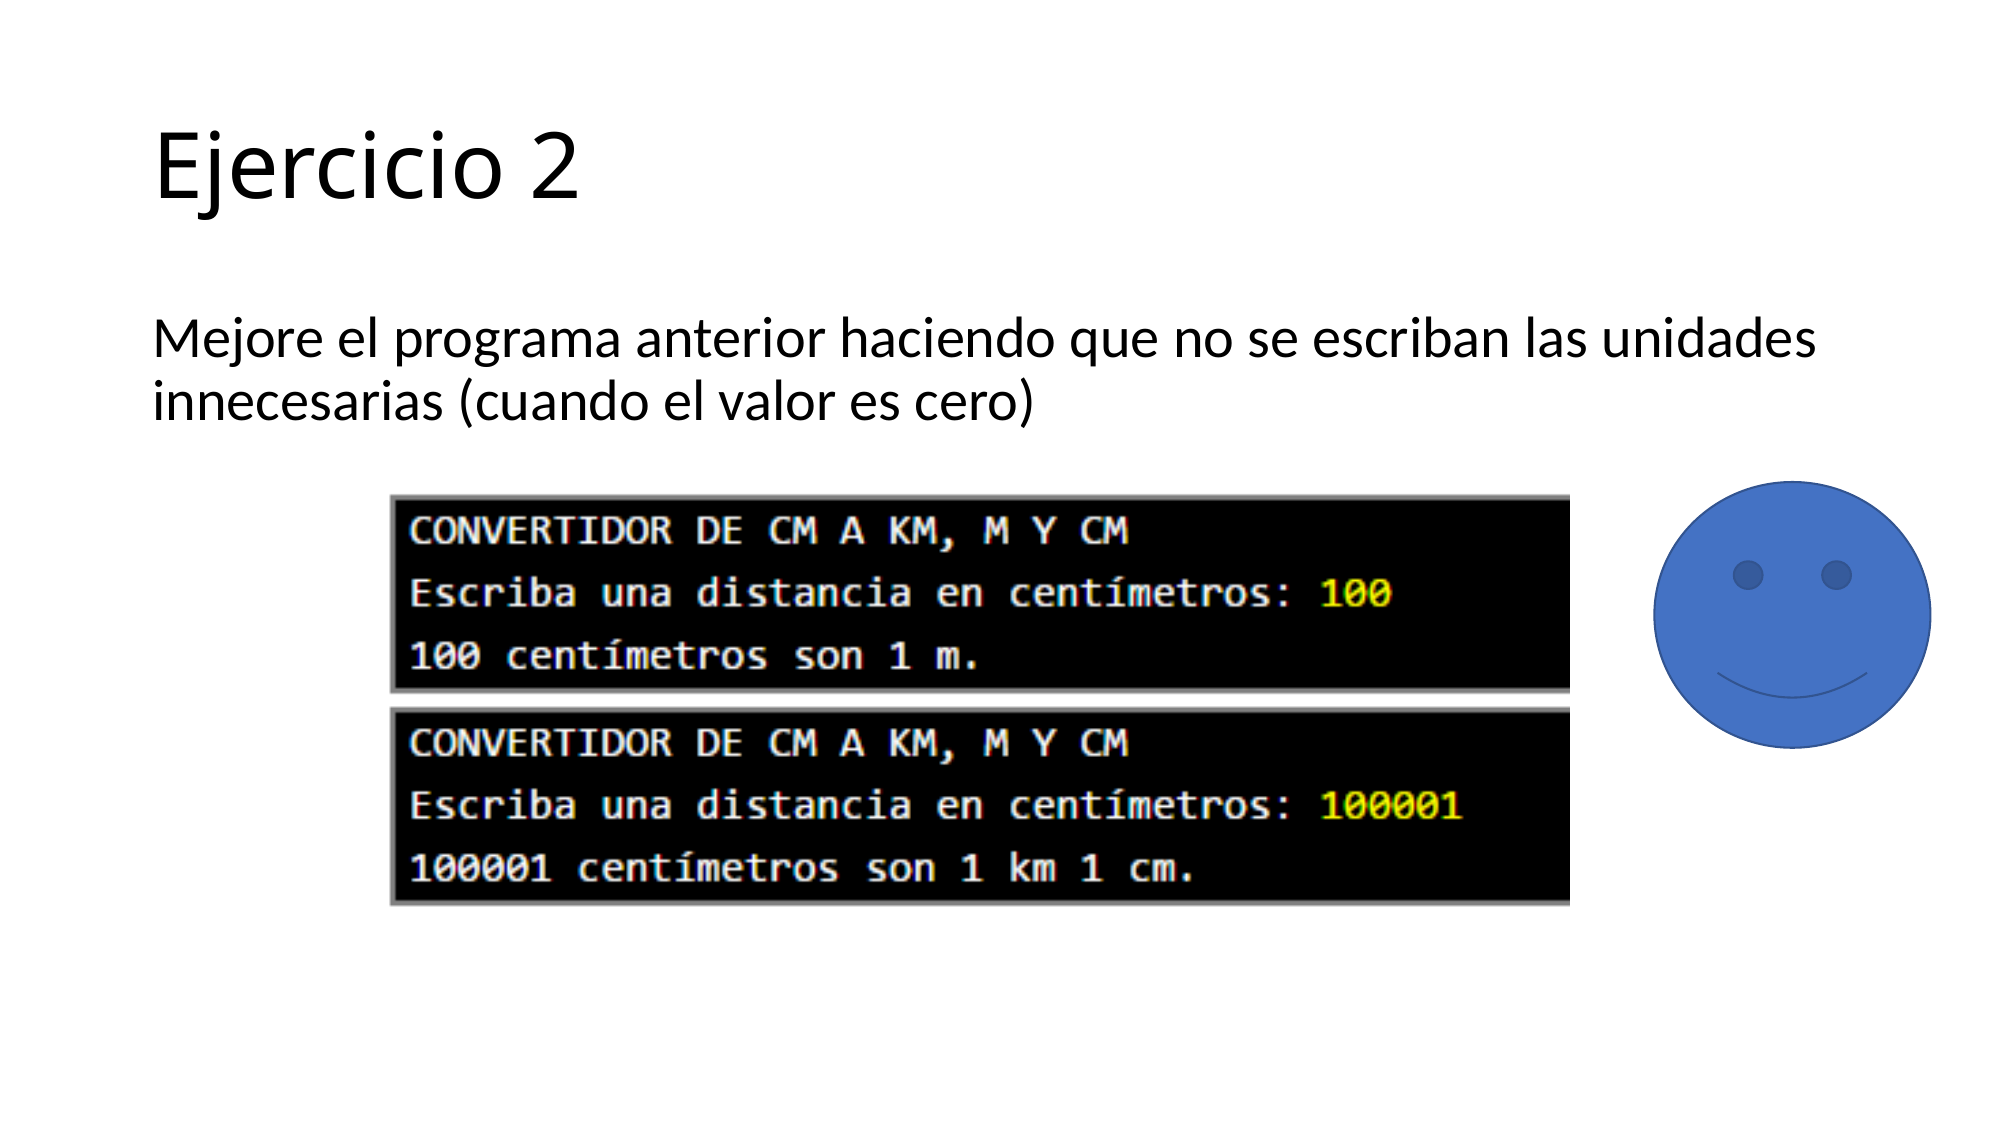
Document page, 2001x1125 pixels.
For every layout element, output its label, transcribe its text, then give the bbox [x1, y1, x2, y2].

picture [380, 482, 1570, 924]
text_box [1653, 480, 1932, 749]
title Ejercicio 2 [137, 59, 1863, 278]
list Mejore el programa anterior haciendo que no se escriban las unidades innecesarias (cuando el valor es cero) [137, 299, 1863, 1014]
